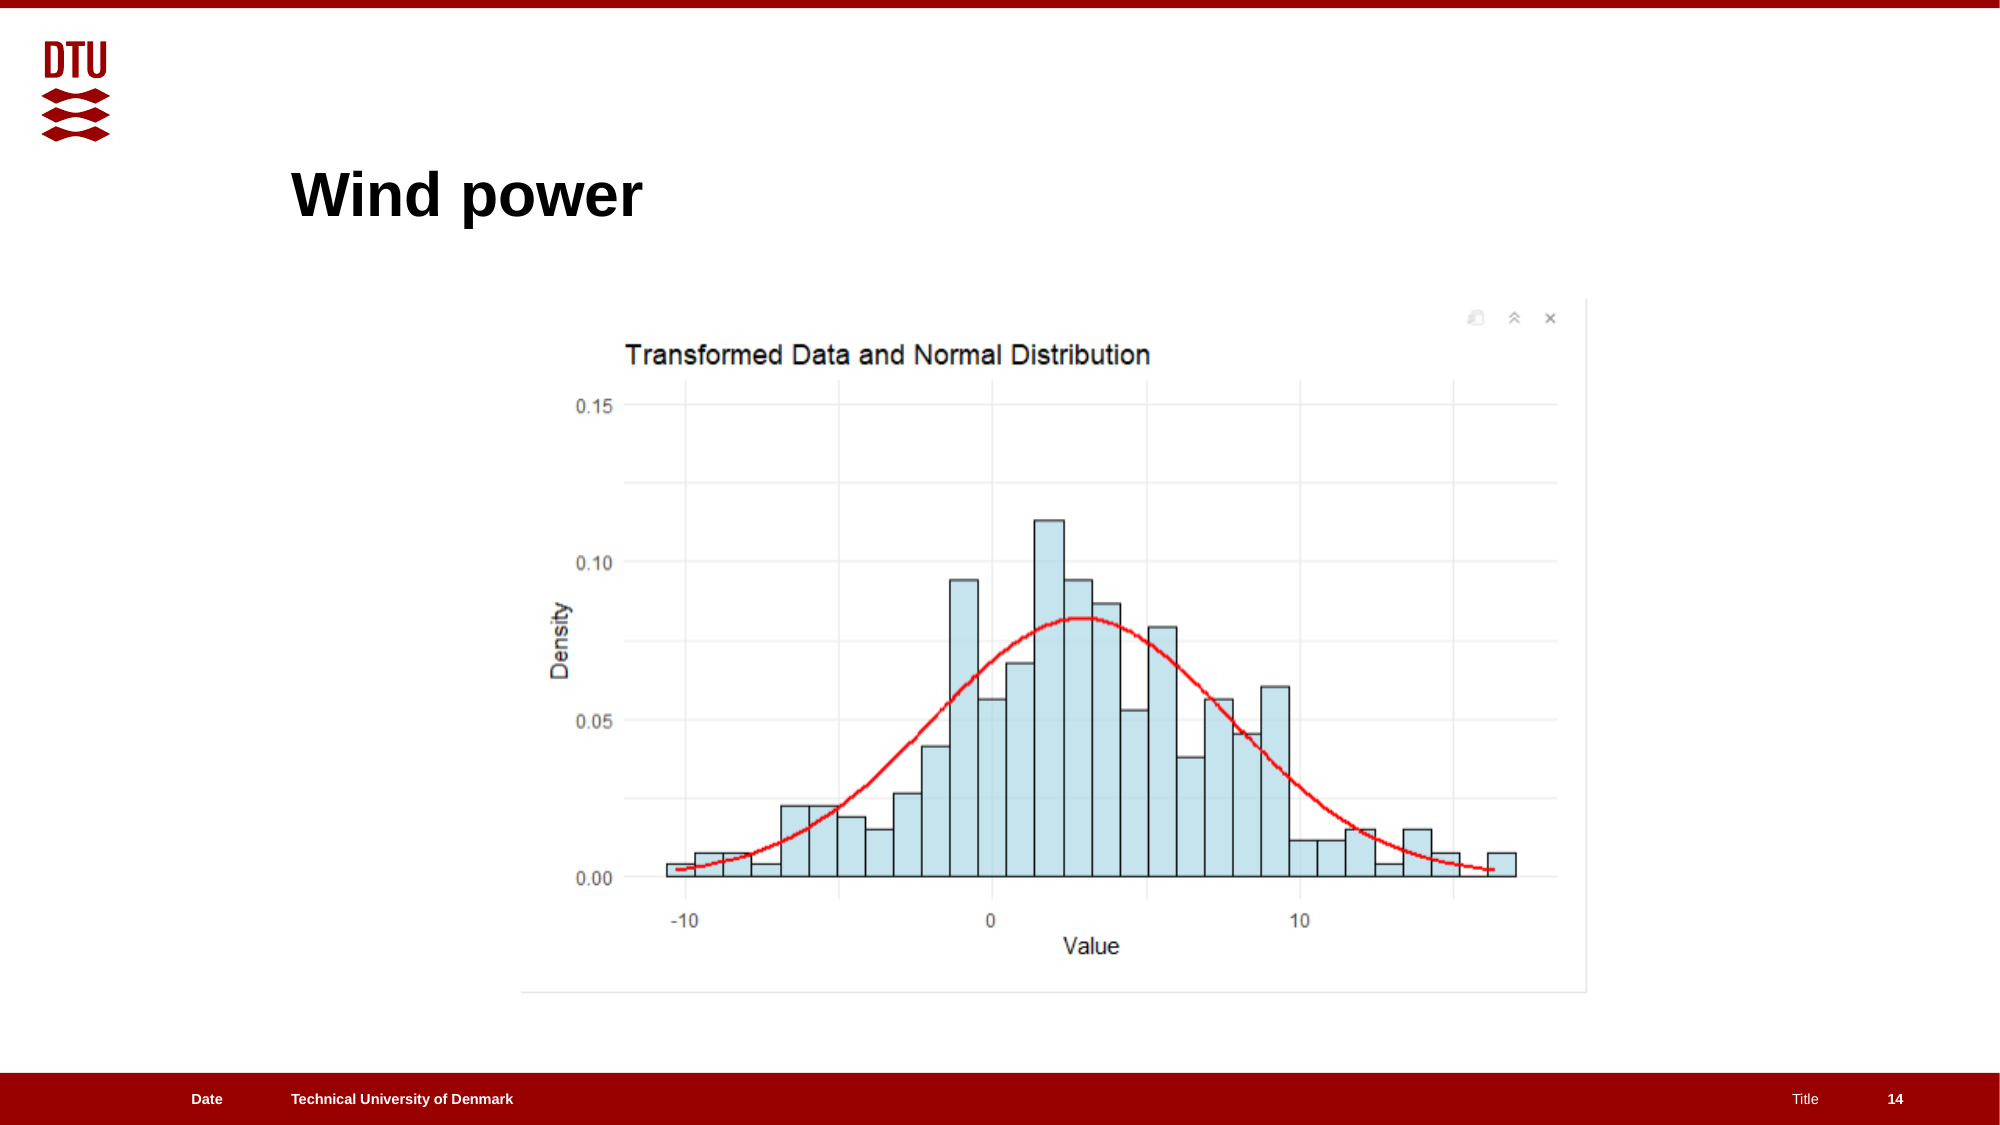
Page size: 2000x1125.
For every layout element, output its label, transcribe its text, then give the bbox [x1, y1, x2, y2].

slide_number Date [41, 1073, 223, 1125]
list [521, 299, 1589, 1007]
footer Title [917, 1073, 1819, 1125]
title Wind power [291, 69, 1819, 230]
slide_number 14 [1887, 1073, 1959, 1125]
